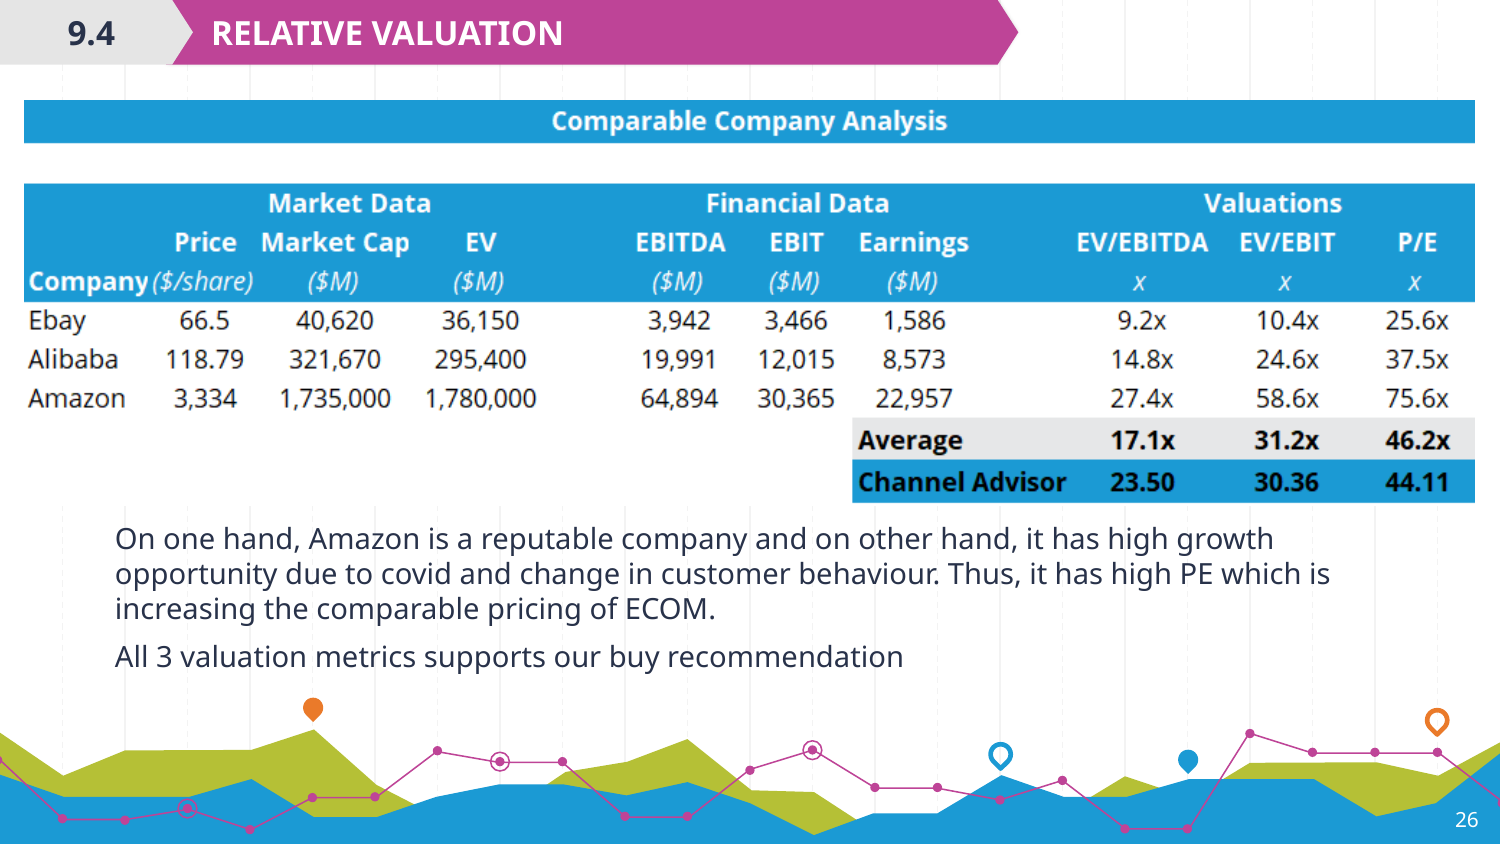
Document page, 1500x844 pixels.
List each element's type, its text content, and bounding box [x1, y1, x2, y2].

slide_number ‹#› [1403, 791, 1494, 844]
picture [24, 100, 1476, 506]
text_box RELATIVE VALUATION [173, 0, 1019, 65]
subtitle On one hand, Amazon is a reputable company and on other hand, it has high growth opportunity due to covid and change in customer behaviour. Thus, it has high PE which is increasing the comparable pricing of ECOM. All 3 valuation metrics supports our buy recommendation [100, 513, 1394, 676]
text_box 9.4 [0, 0, 193, 65]
